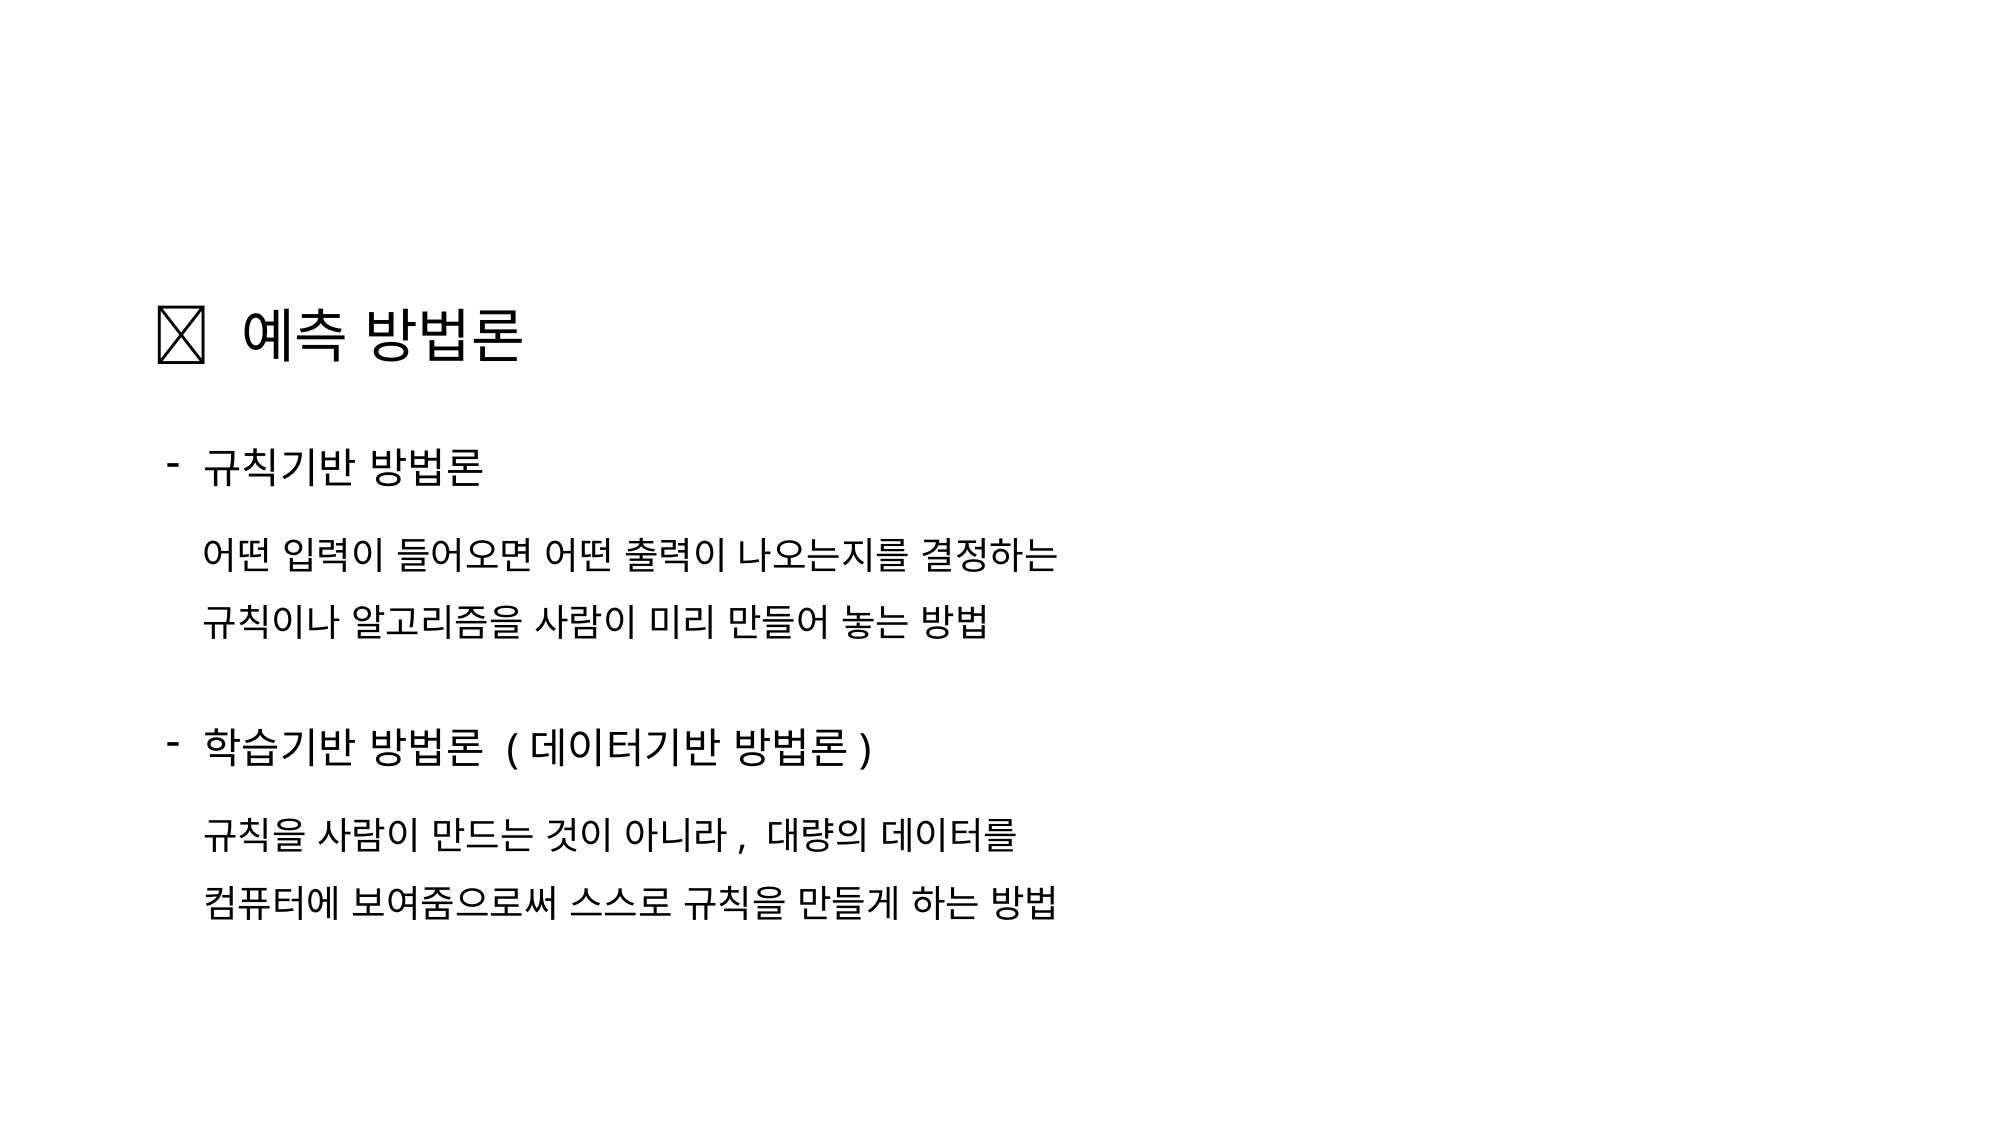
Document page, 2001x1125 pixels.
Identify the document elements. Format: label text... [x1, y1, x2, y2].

text_box 학습기반 방법론 (데이터기반 방법론) [151, 688, 1275, 876]
text_box 어떤 입력이 들어오면 어떤 출력이 나오는지를 결정하는 규칙이나 알고리즘을 사람이 미리 만들어 놓는 방법 [188, 502, 1085, 652]
text_box 규칙을 사람이 만드는 것이 아니라, 대량의 데이터를 컴퓨터에 보여줌으로써 스스로 규칙을 만들게 하는 방법 [188, 782, 1075, 933]
text_box 규칙기반 방법론 [151, 409, 1275, 597]
list 💡 예측 방법론 [137, 299, 1033, 387]
